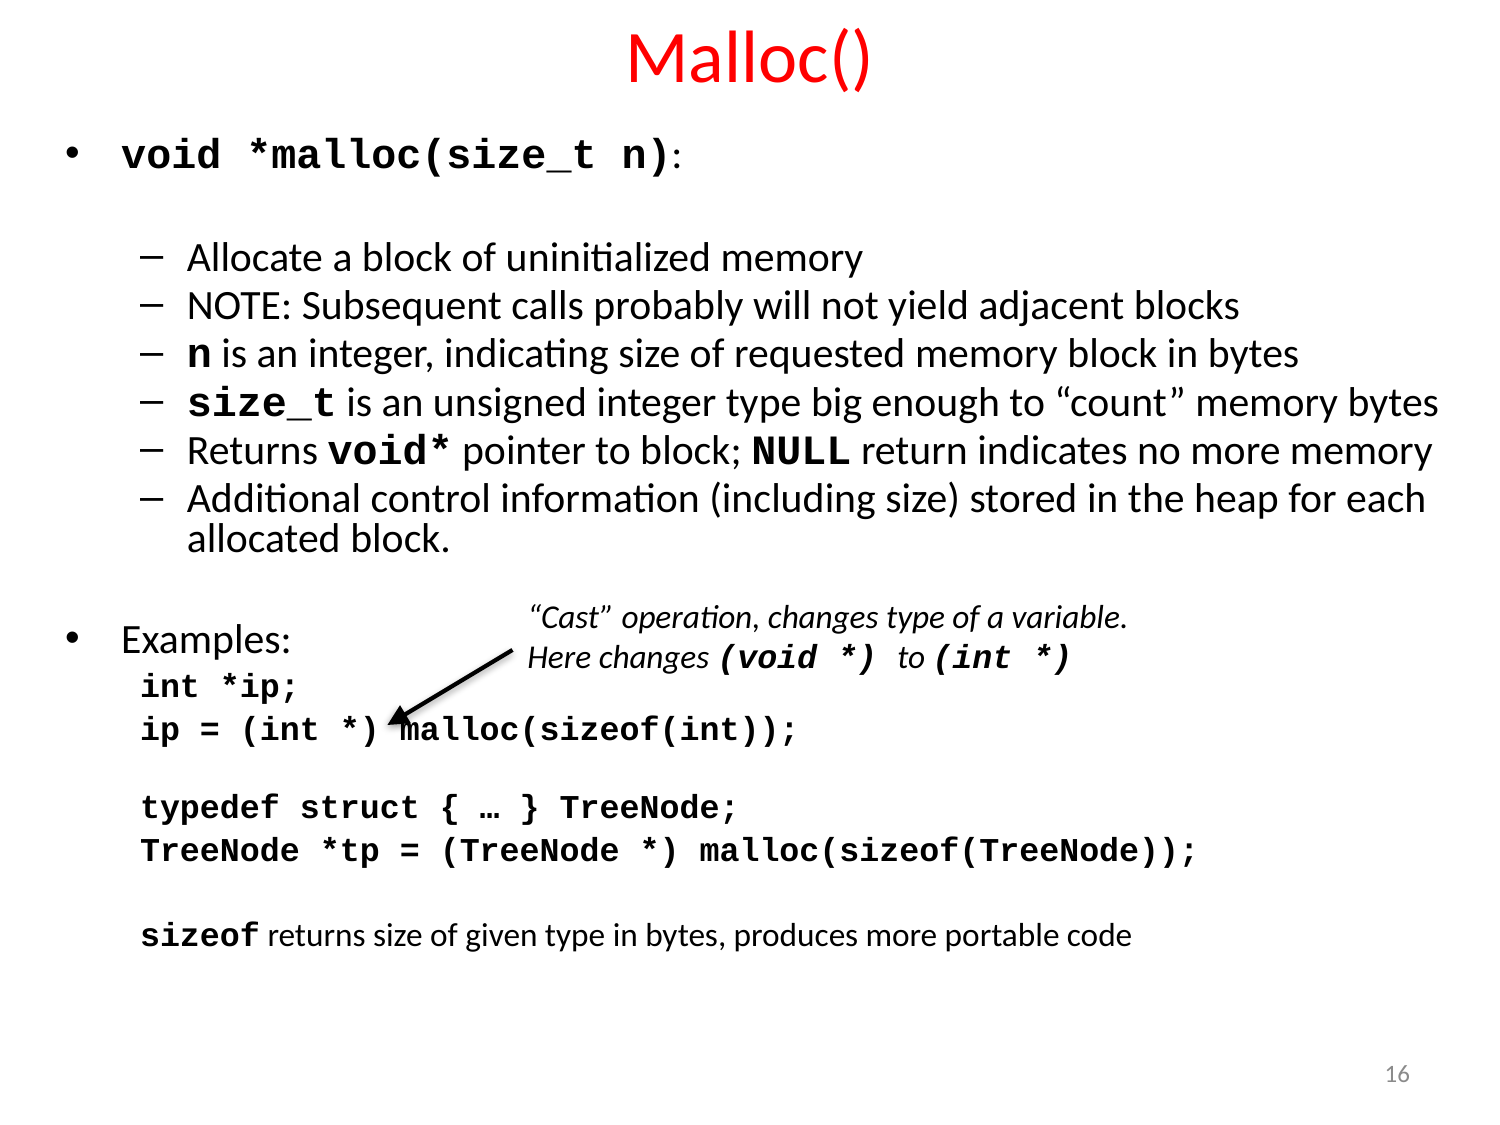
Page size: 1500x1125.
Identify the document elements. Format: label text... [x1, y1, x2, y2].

slide_number 16 [1074, 1042, 1425, 1103]
list void *malloc(size_t n): Allocate a block of uninitialized memory NOTE: Subsequent calls probably will not yield adjacent blocks n is an integer, indicating size of requested memory block in bytes size_t is an unsigned integer type big enough to “count” memory bytes Returns void* pointer to block; NULL return indicates no more memory Additional control information (including size) stored in the heap for each allocated block. Examples: int *ip; ip = (int *) malloc(sizeof(int)); typedef struct { … } TreeNode; TreeNode *tp = (TreeNode *) malloc(sizeof(TreeNode)); sizeof returns size of given type in bytes, produces more portable code [50, 125, 1475, 1100]
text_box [387, 587, 1163, 730]
title Malloc() [75, 0, 1425, 105]
